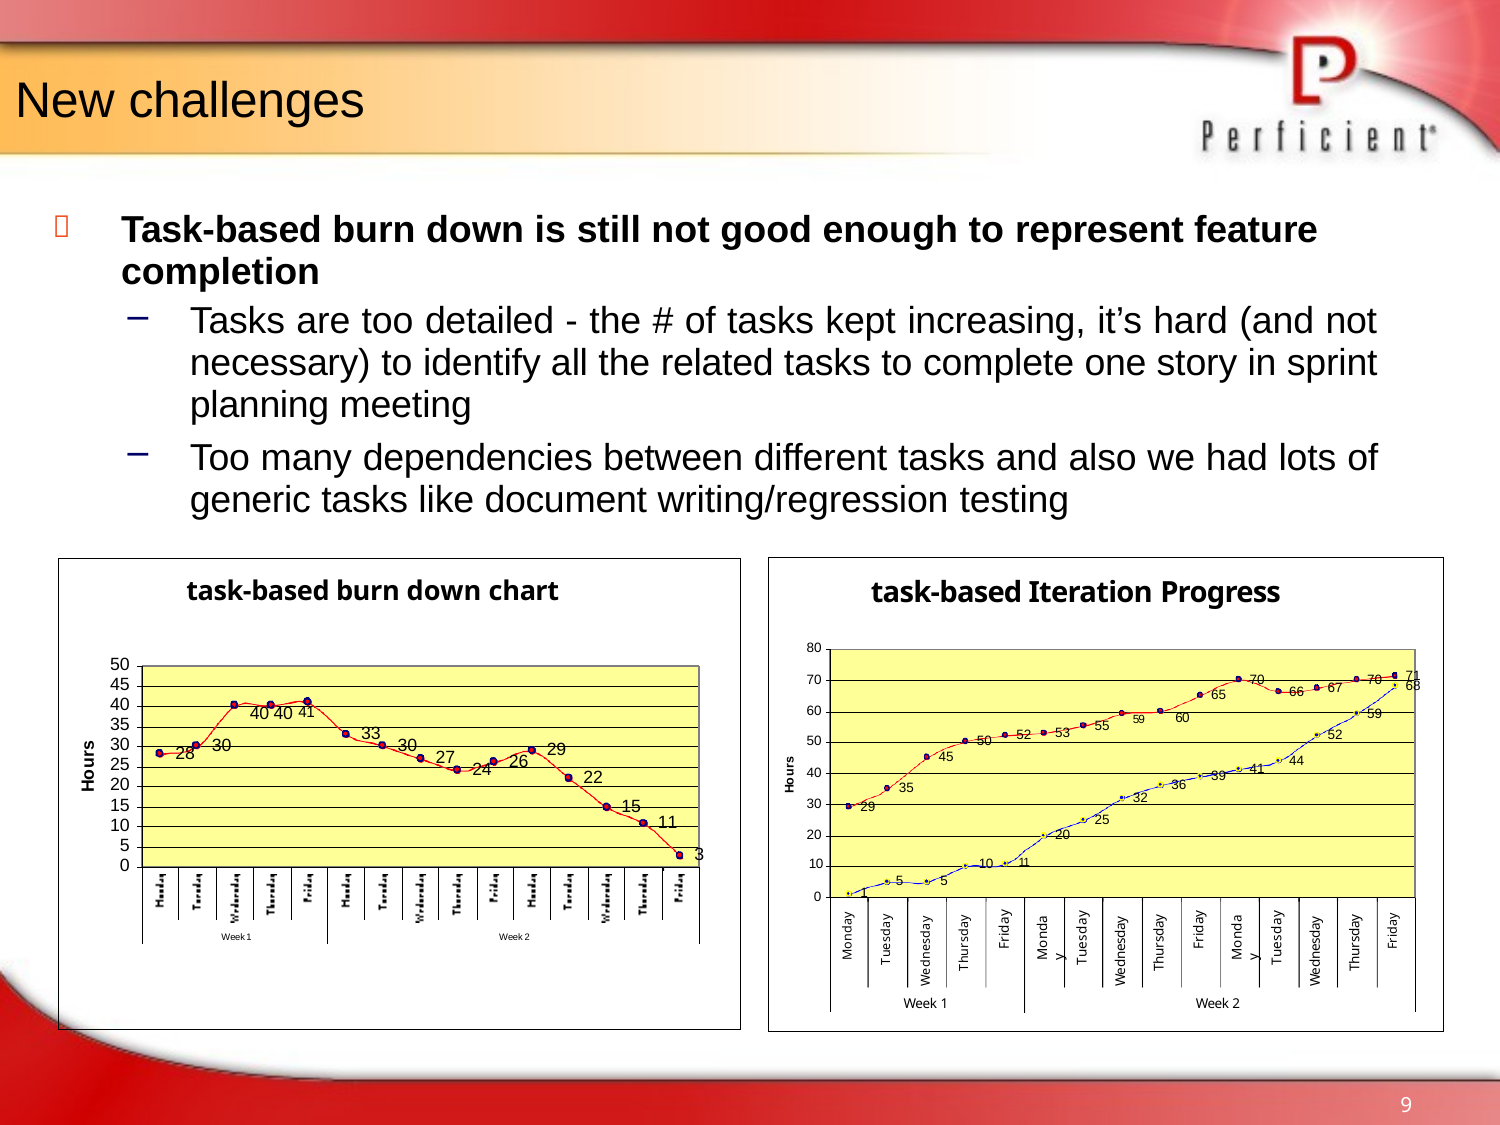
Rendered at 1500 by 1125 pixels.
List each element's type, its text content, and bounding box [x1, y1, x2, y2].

text_box Tasks are too detailed - the # of tasks kept increasing, it’s hard (and not necessary) to identify all the related tasks to complete one story in sprint planning meeting Too many dependencies between different tasks and also we had lots of generic tasks like document writing/regression testing [125, 295, 1391, 520]
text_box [154, 866, 686, 924]
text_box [767, 557, 1444, 1032]
title New challenges [12, 65, 370, 256]
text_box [57, 557, 741, 1030]
slide_number 9 [1394, 1089, 1434, 1125]
text_box Task-based burn down is still not good enough to represent feature completion [119, 201, 1330, 292]
picture [0, 0, 1500, 1125]
text_box  [50, 205, 85, 244]
